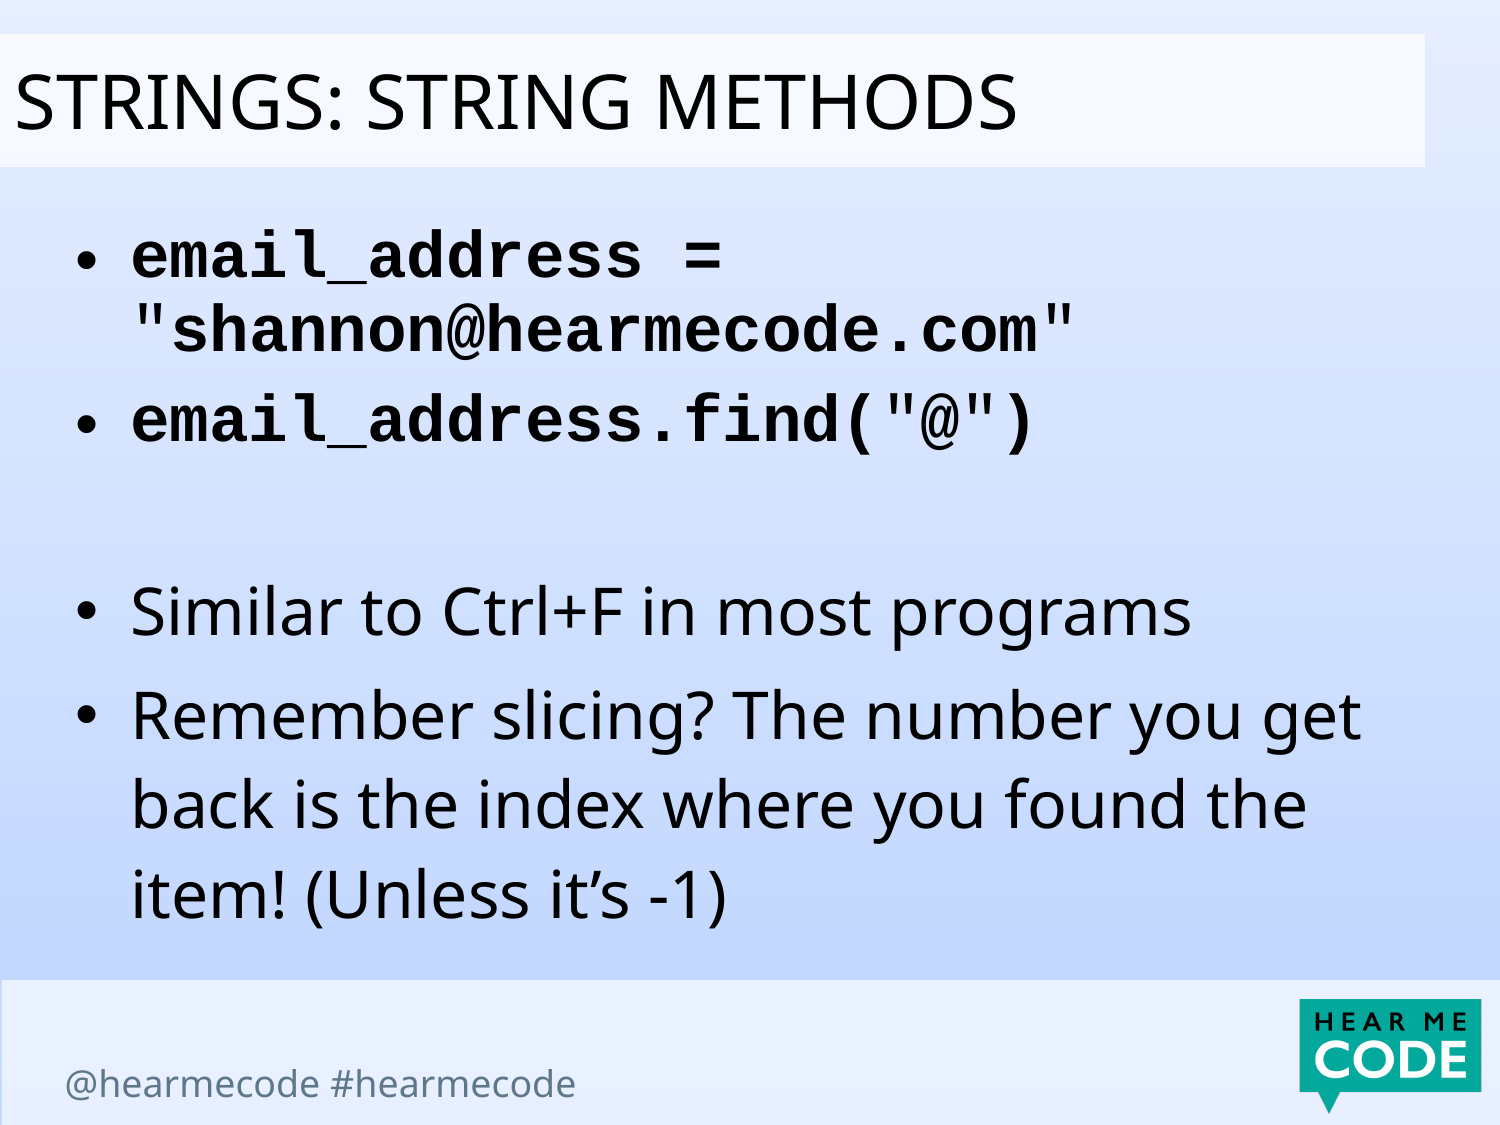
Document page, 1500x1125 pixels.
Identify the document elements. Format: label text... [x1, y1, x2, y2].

list email_address = "shannon@hearmecode.com" email_address.find("@") Similar to Ctrl+F in most programs Remember slicing? The number you get back is the index where you found the item! (Unless it’s -1) [74, 221, 1426, 944]
text_box Strings: STRING Methods [0, 33, 1425, 168]
picture [1297, 996, 1484, 1118]
